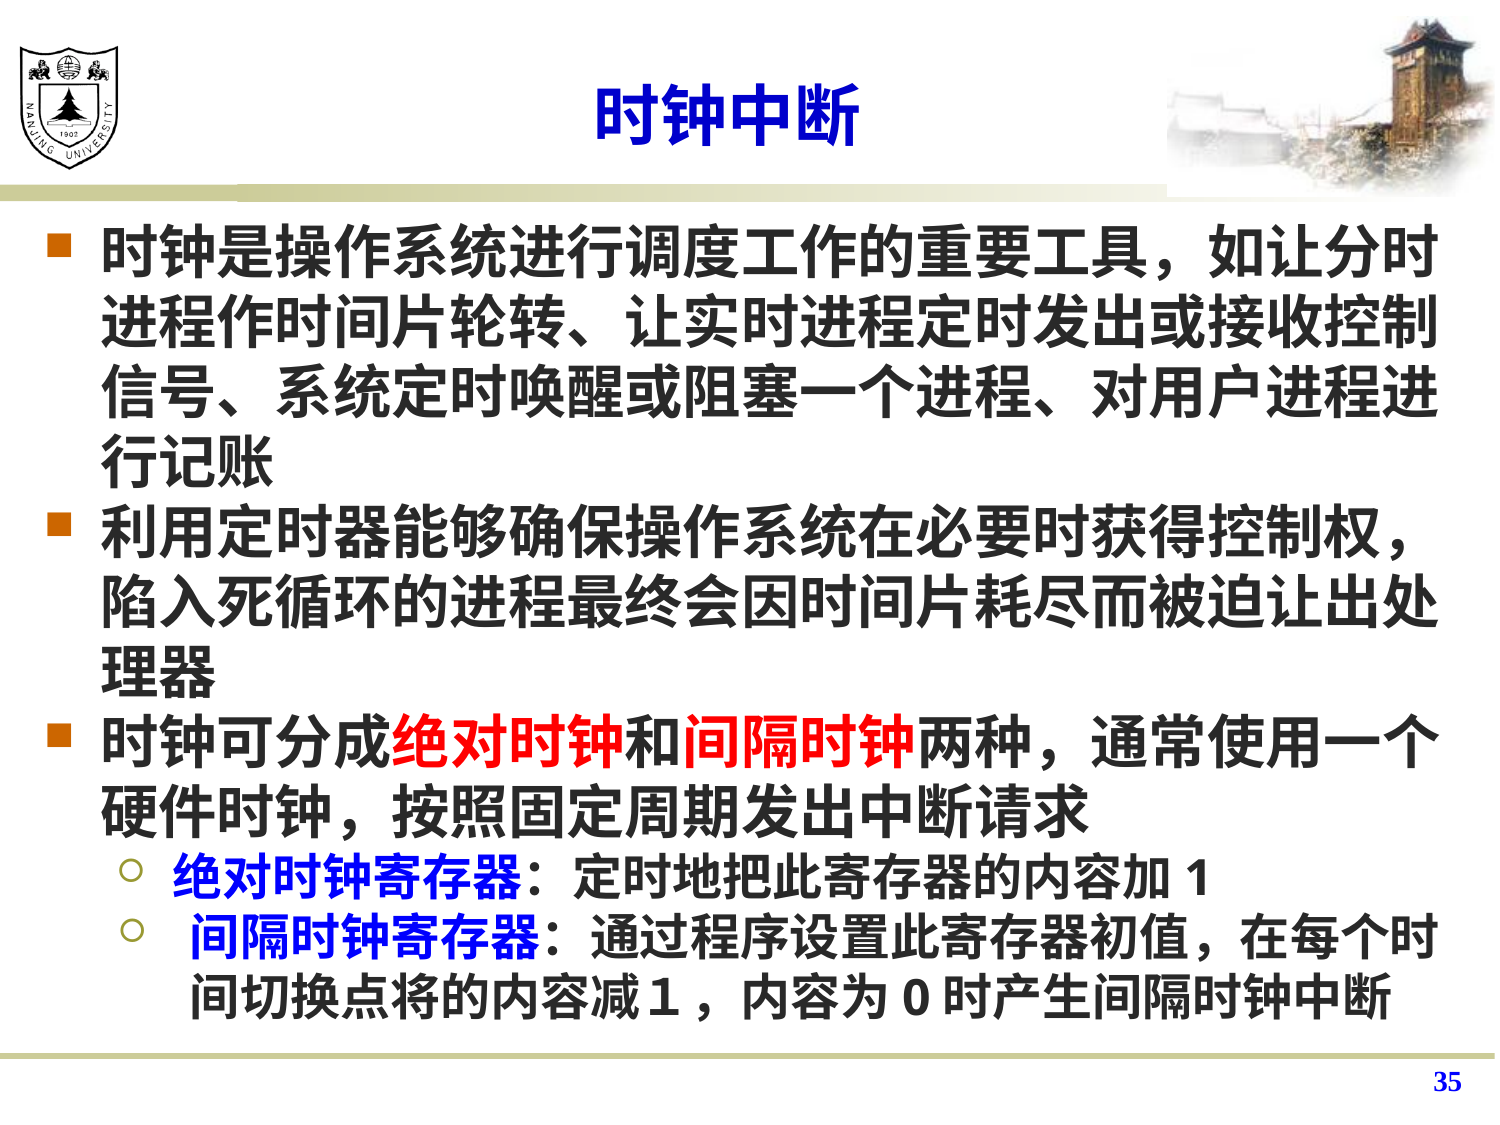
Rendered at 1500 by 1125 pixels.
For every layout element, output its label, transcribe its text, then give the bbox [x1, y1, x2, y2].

slide_number 35 [1399, 1054, 1496, 1125]
text_box 时钟是操作系统进行调度工作的重要工具，如让分时进程作时间片轮转、让实时进程定时发出或接收控制信号、系统定时唤醒或阻塞一个进程、对用户进程进行记账 利用定时器能够确保操作系统在必要时获得控制权，陷入死循环的进程最终会因时间片耗尽而被迫让出处理器 时钟可分成绝对时钟和间隔时钟两种，通常使用一个硬件时钟，按照固定周期发出中断请求 绝对时钟寄存器：定时地把此寄存器的内容加1 间隔时钟寄存器：通过程序设置此寄存器初值，在每个时间切换点将的内容减１，内容为0时产生间隔时钟中断 [29, 208, 1471, 1024]
text_box 时钟中断 [123, 66, 1331, 161]
picture [14, 42, 124, 173]
picture [0, 1053, 1495, 1059]
picture [1167, 16, 1495, 197]
